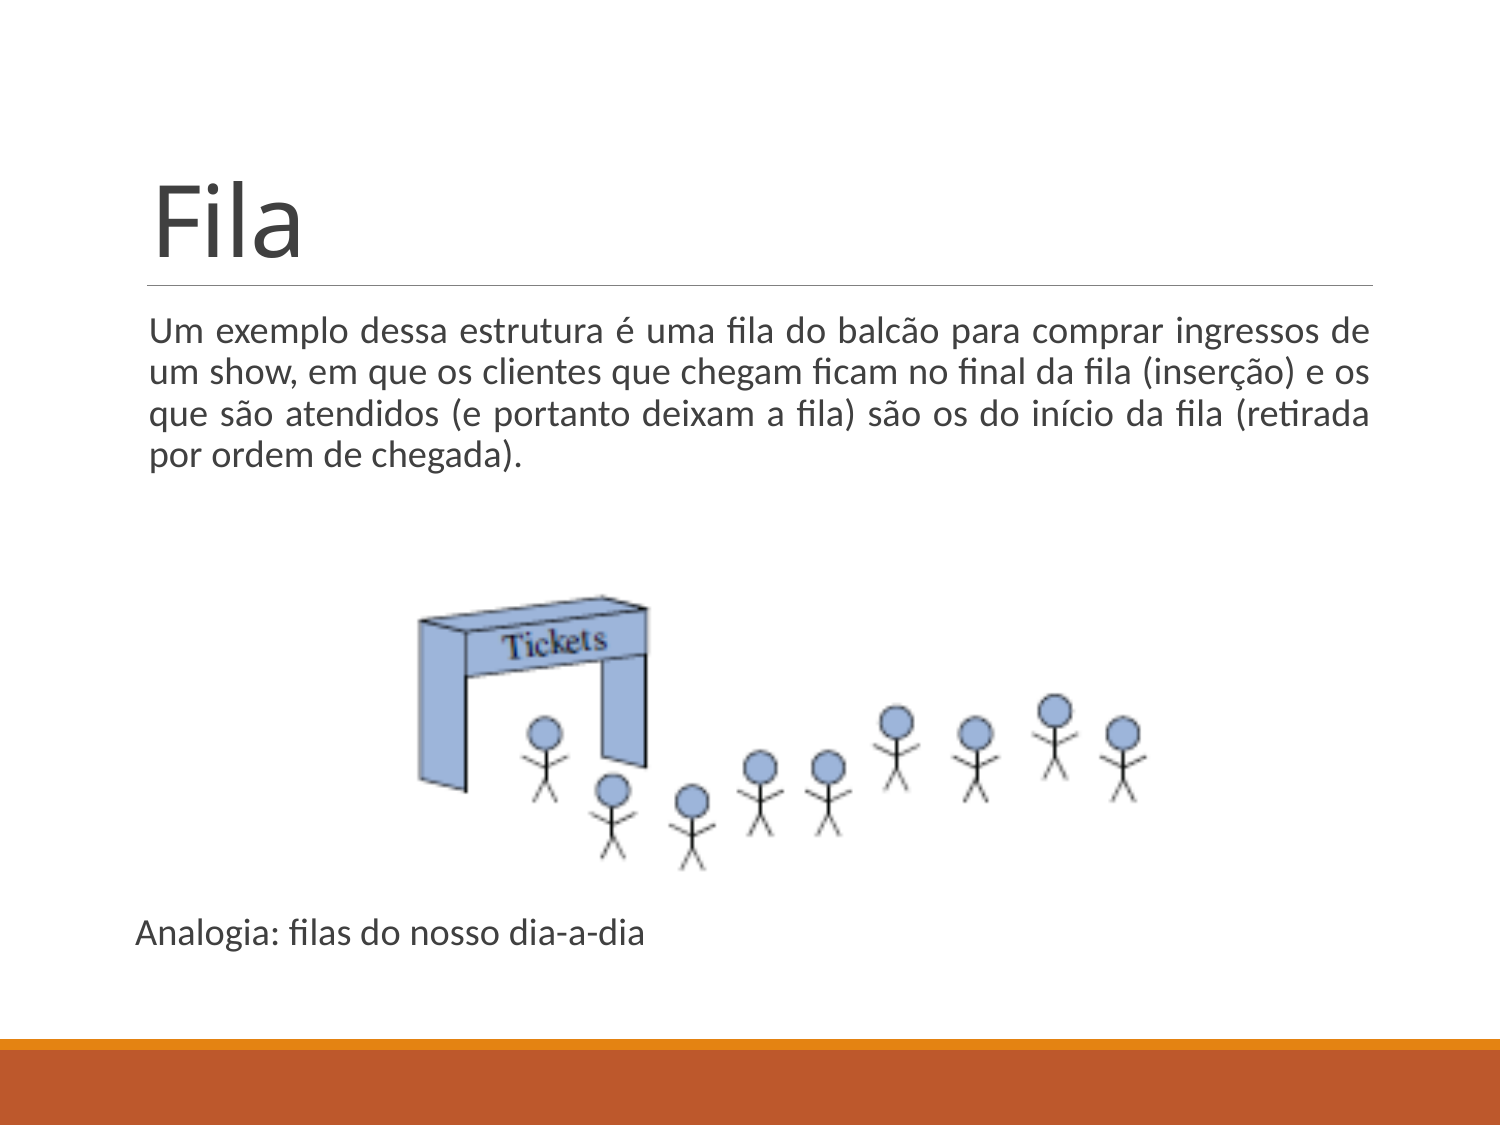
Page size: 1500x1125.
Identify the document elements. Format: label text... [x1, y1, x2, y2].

picture [359, 573, 1170, 885]
list Um exemplo dessa estrutura é uma fila do balcão para comprar ingressos de um show, em que os clientes que chegam ficam no final da fila (inserção) e os que são atendidos (e portanto deixam a fila) são os do início da fila (retirada por ordem de chegada). Analogia: filas do nosso dia-a-dia [135, 302, 1373, 963]
title Fila [135, 47, 1373, 285]
